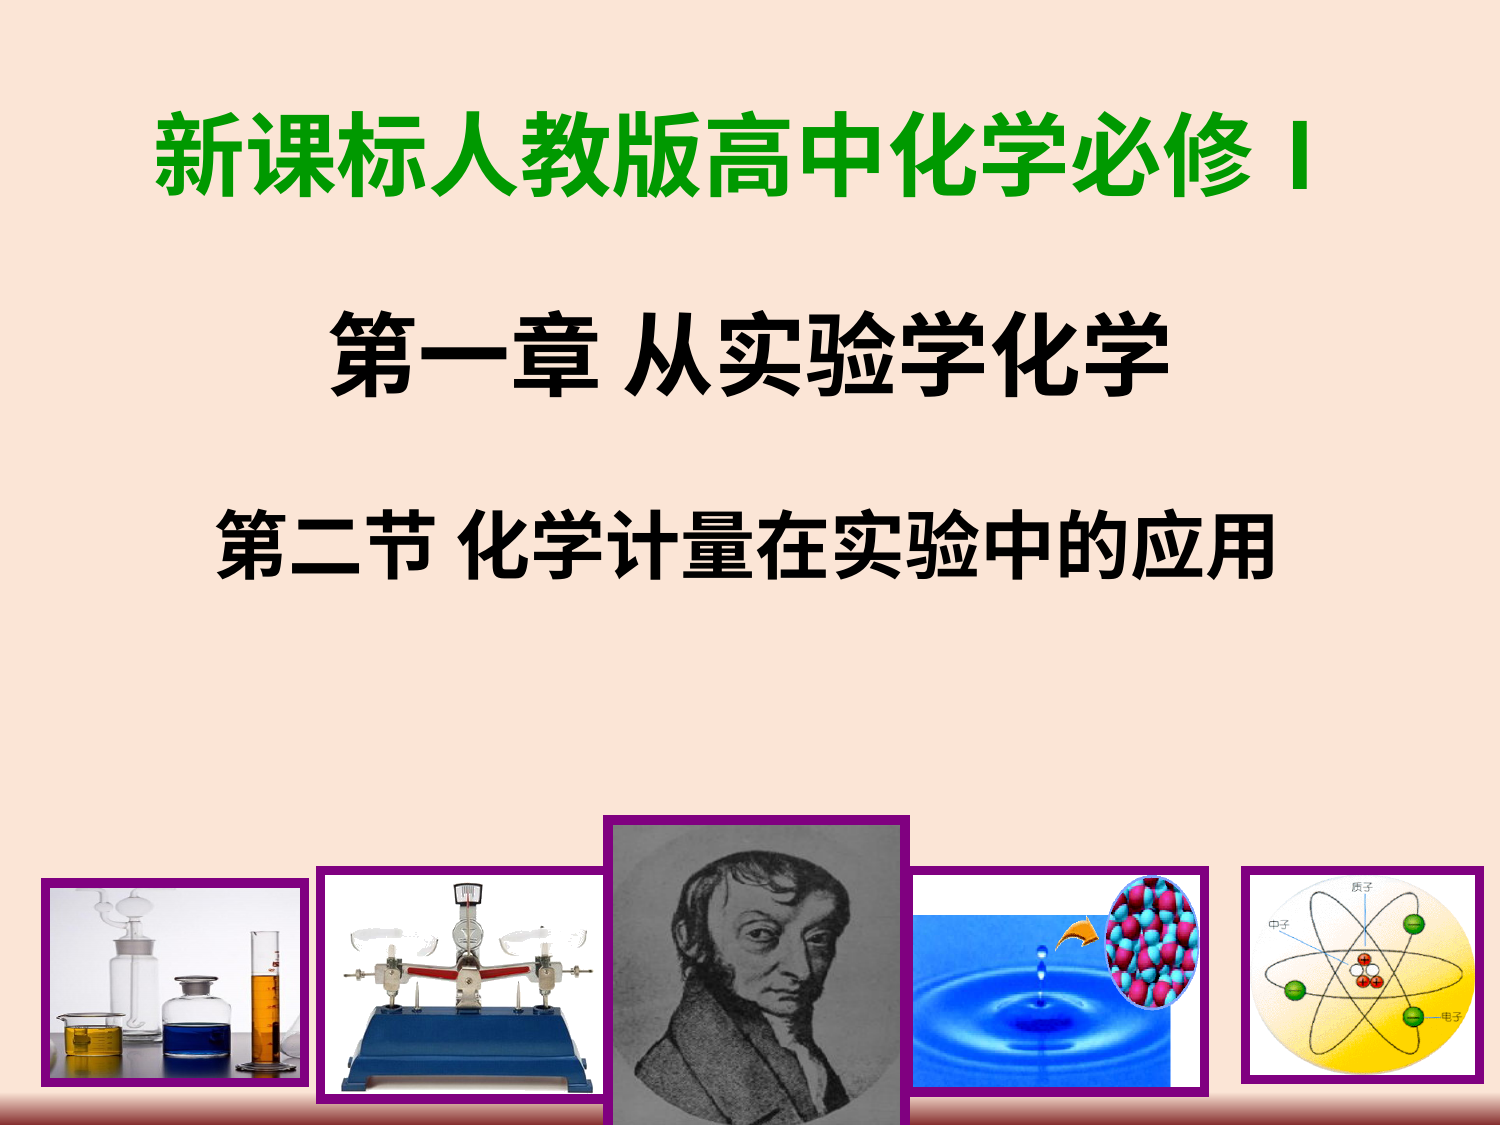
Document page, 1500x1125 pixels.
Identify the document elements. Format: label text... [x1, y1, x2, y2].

text_box 第一章 从实验学化学 [123, 290, 1376, 416]
picture [49, 887, 300, 1079]
text_box 新课标人教版高中化学必修Ⅰ [0, 90, 1500, 215]
picture [1249, 874, 1475, 1076]
picture [324, 824, 901, 1125]
text_box 第二节 化学计量在实验中的应用 [183, 491, 1311, 597]
picture [912, 874, 1200, 1088]
